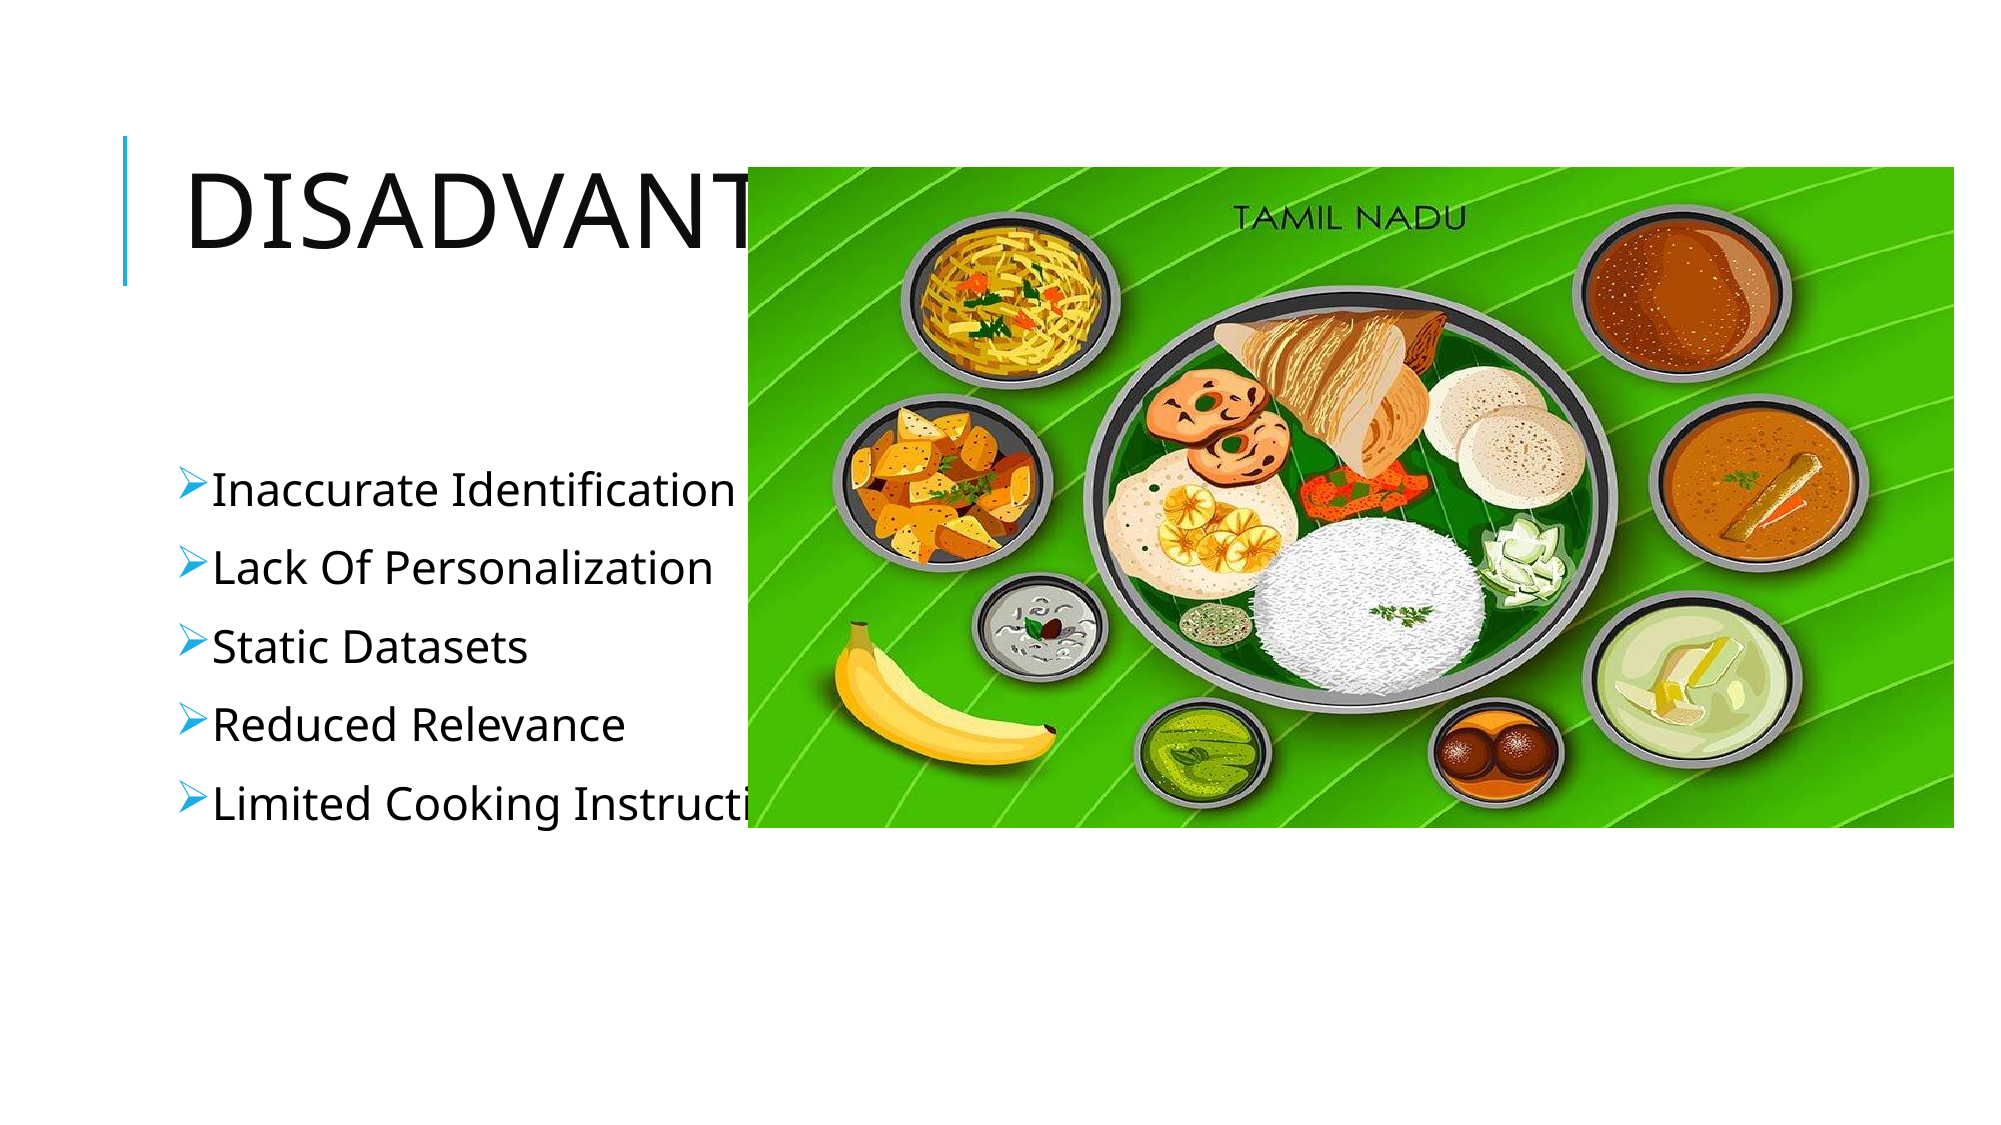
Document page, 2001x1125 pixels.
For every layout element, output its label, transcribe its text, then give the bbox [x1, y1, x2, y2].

list Inaccurate Identification Lack Of Personalization Static Datasets Reduced Relevance Limited Cooking Instructions [168, 375, 1763, 1035]
title DISADVANTAGES: [168, 96, 1763, 342]
picture [748, 167, 1954, 828]
